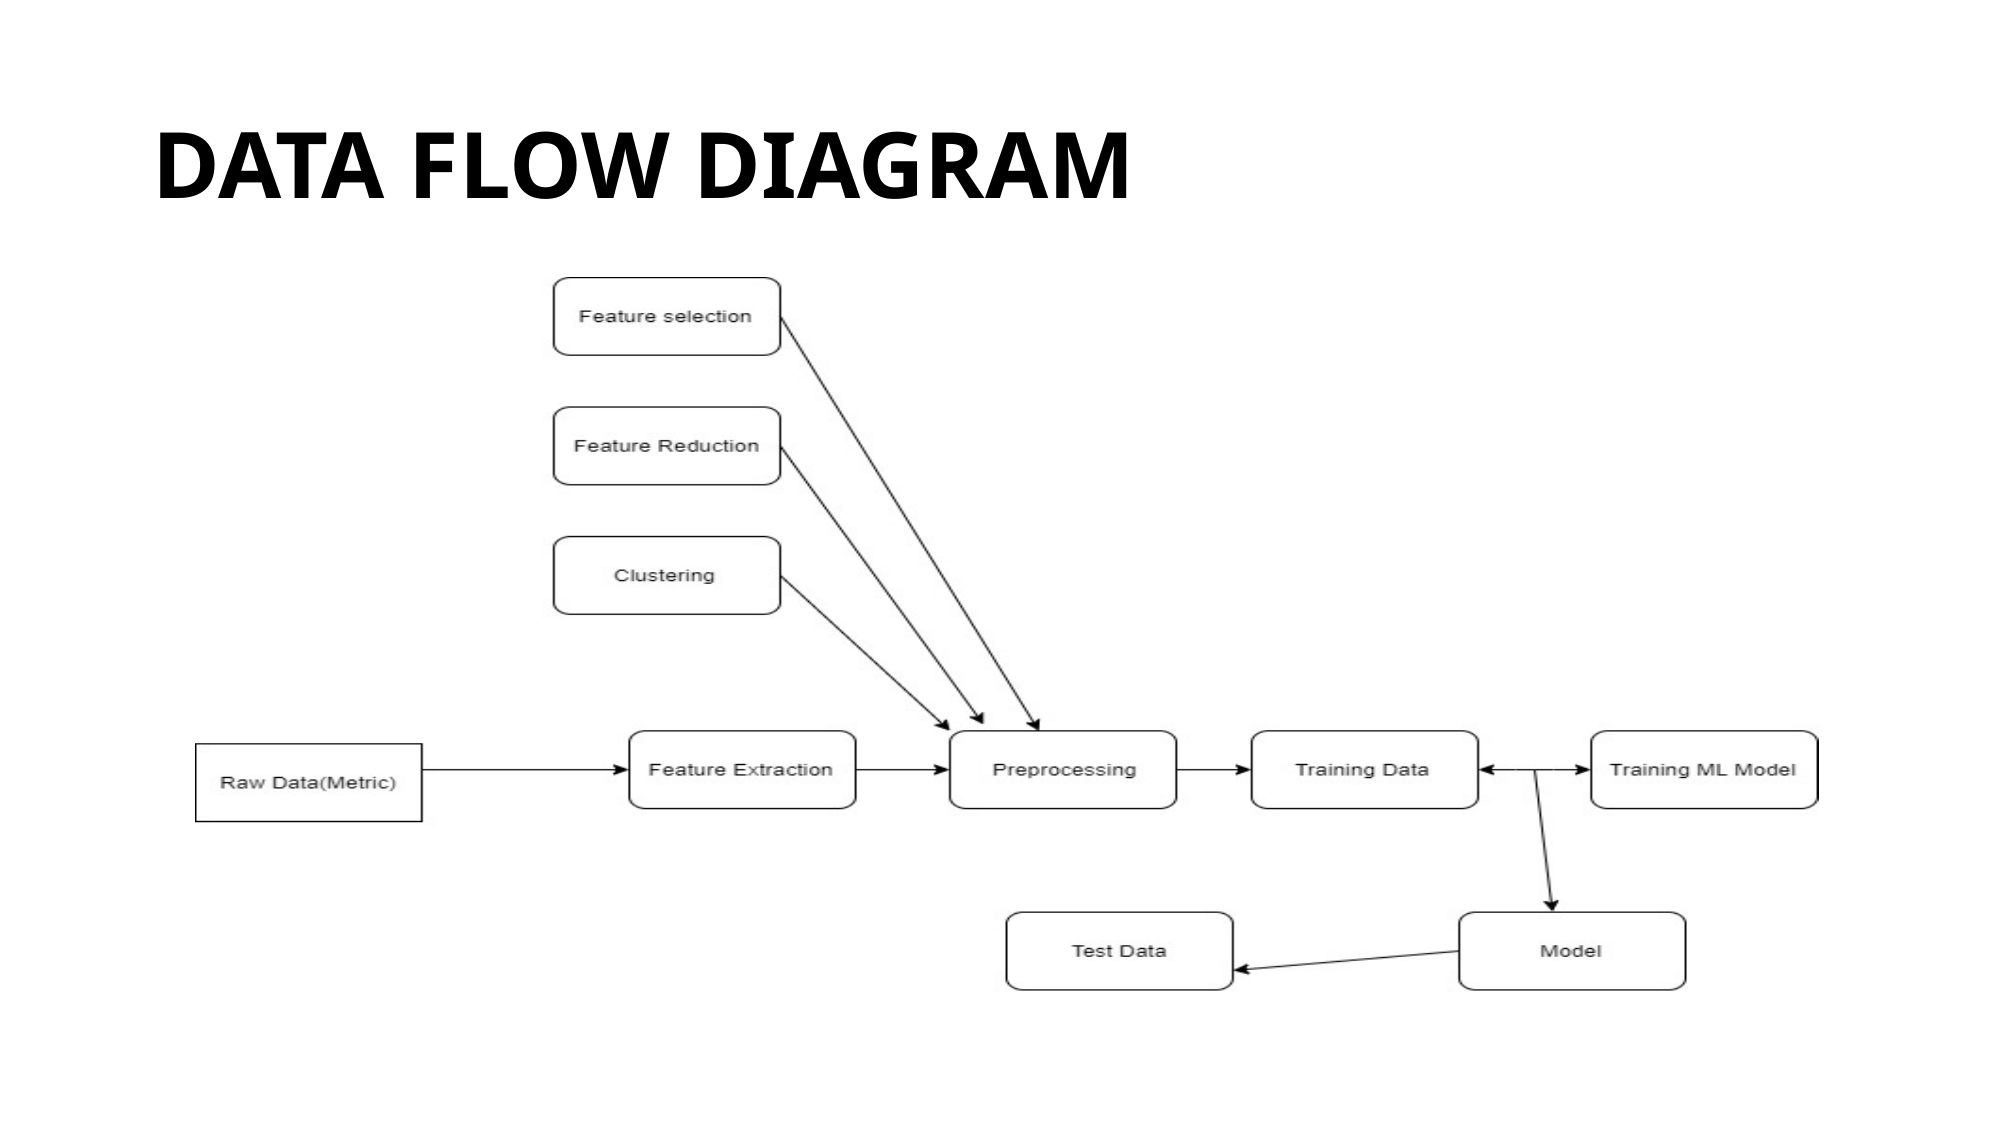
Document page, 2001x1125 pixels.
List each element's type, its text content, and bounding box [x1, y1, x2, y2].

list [195, 277, 1819, 992]
title DATA FLOW DIAGRAM [137, 59, 1863, 278]
